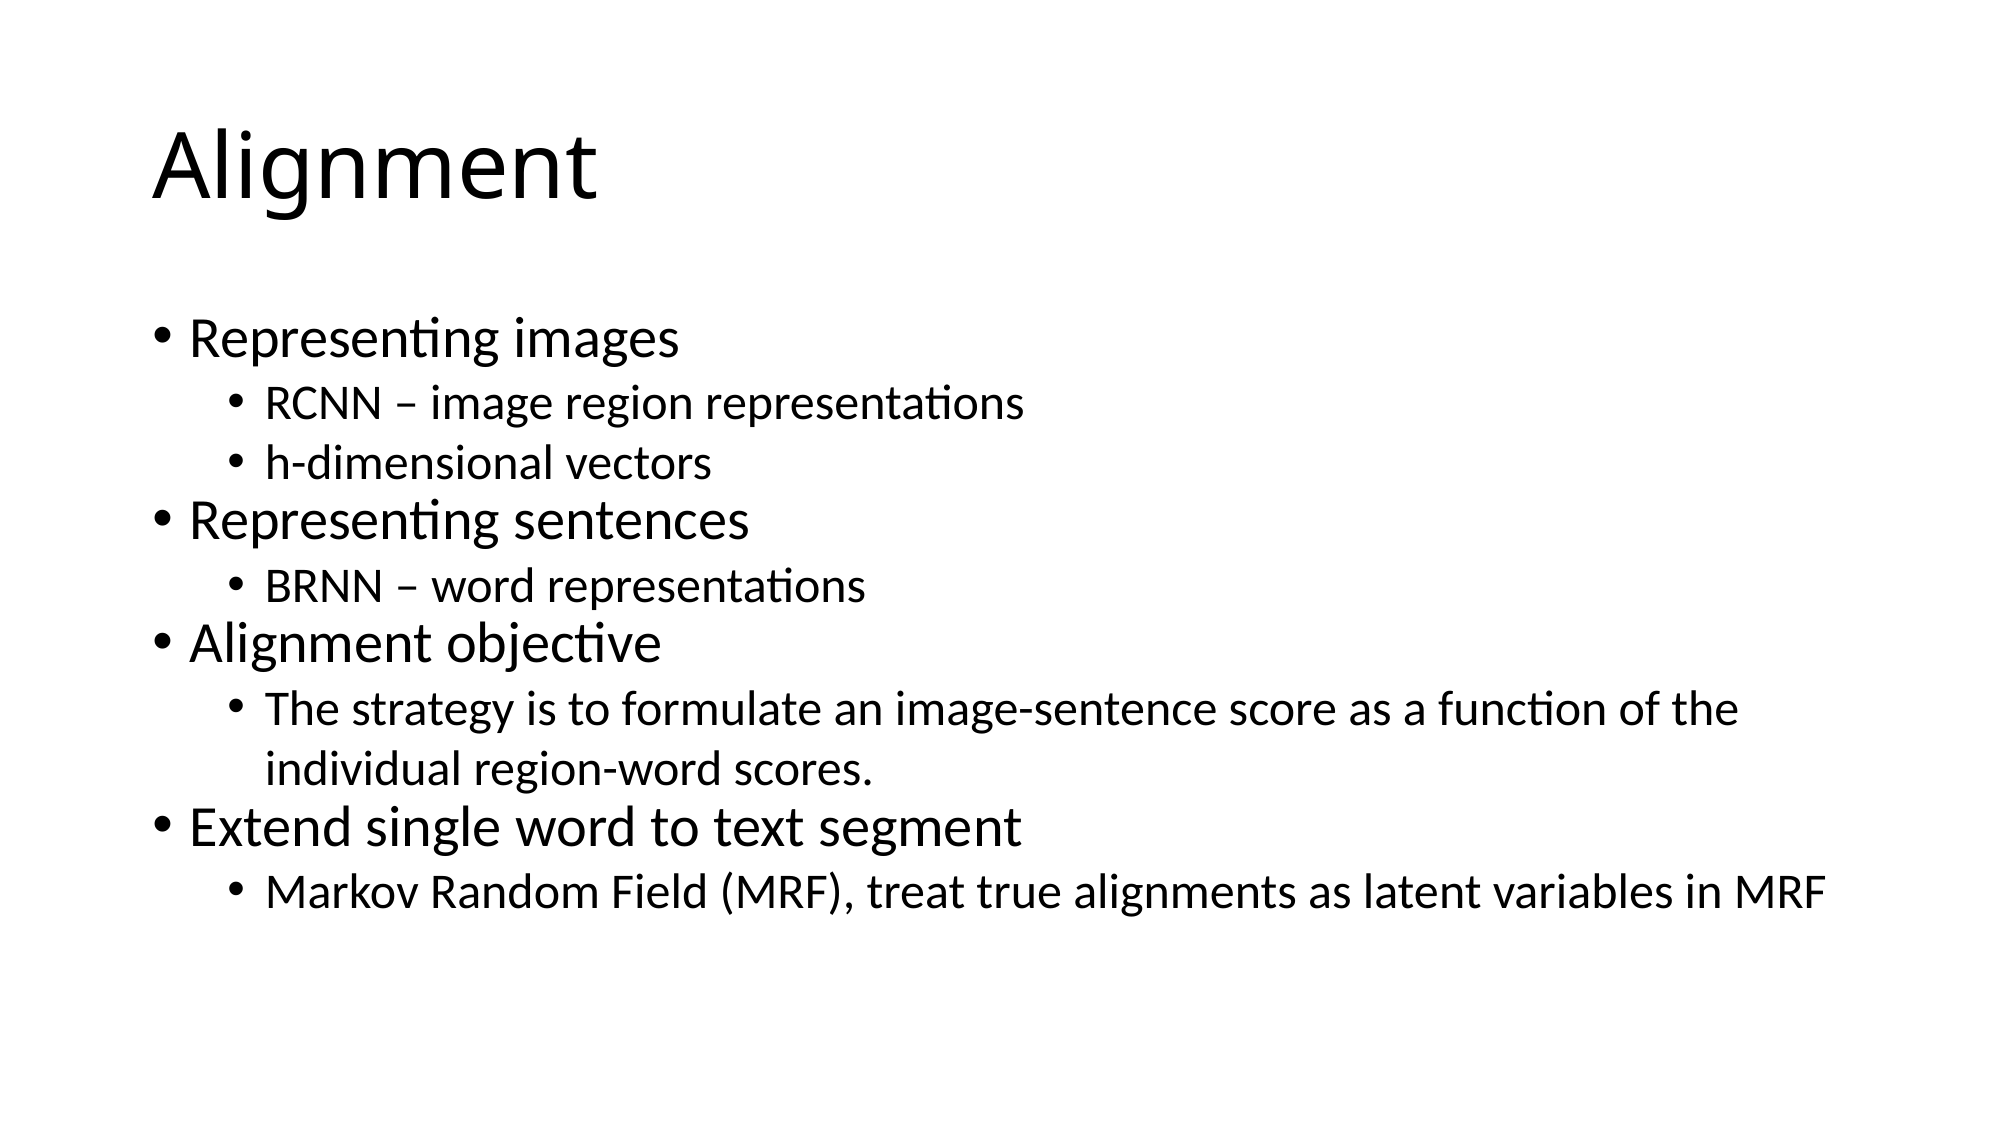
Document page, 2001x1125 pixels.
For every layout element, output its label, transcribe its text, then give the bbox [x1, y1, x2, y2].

text_box Representing images RCNN – image region representations h-dimensional vectors Representing sentences BRNN – word representations Alignment objective The strategy is to formulate an image-sentence score as a function of the individual region-word scores. Extend single word to text segment Markov Random Field (MRF), treat true alignments as latent variables in MRF [137, 299, 1863, 1014]
text_box Alignment [137, 59, 1863, 278]
